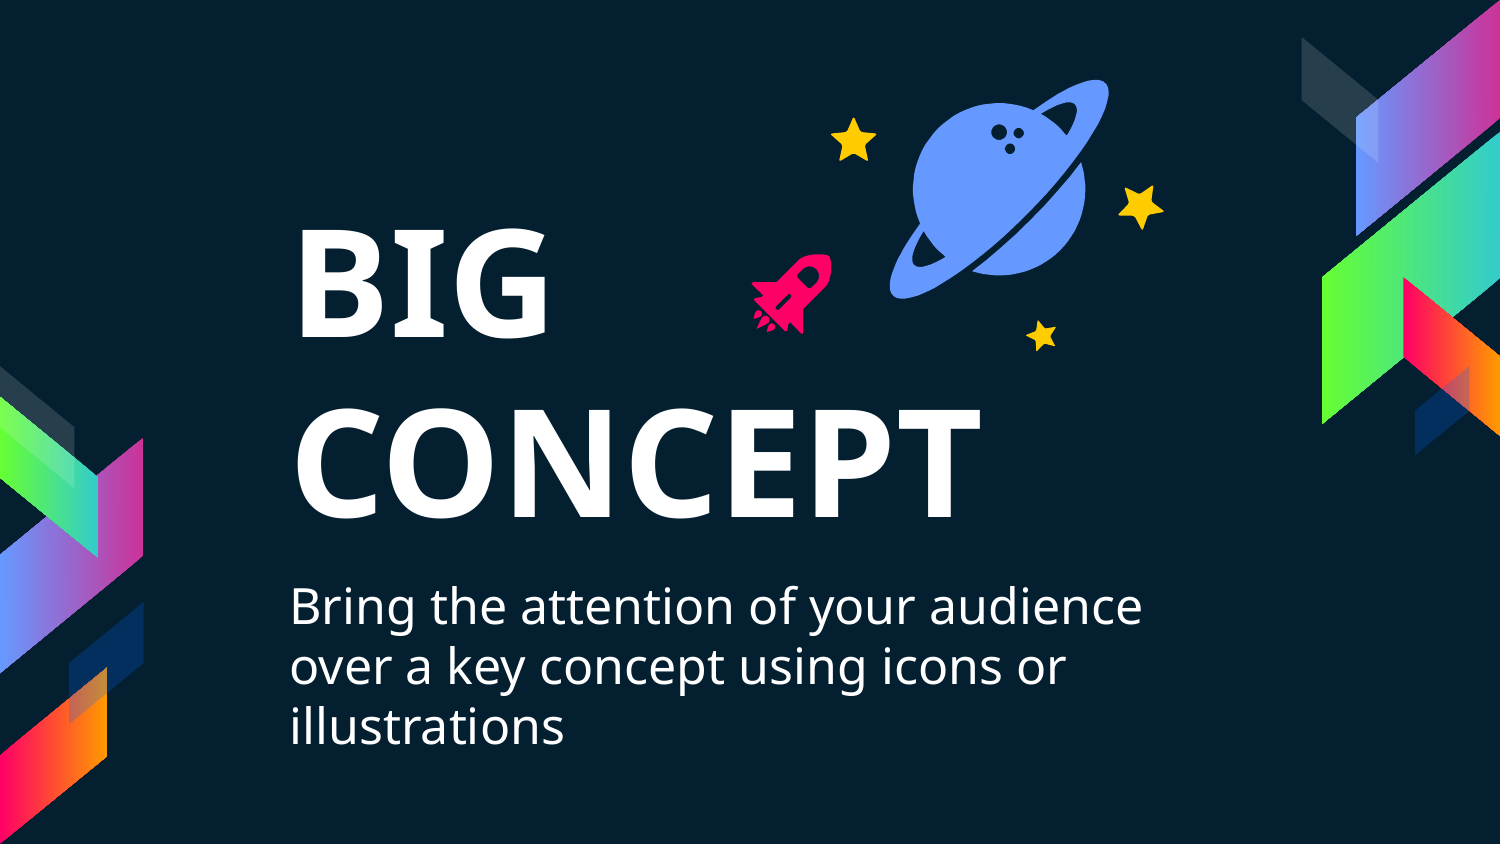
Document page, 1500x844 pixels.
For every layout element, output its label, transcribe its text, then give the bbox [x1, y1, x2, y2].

text_box [831, 117, 877, 161]
title BIG CONCEPT [274, 372, 1199, 559]
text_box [889, 79, 1109, 299]
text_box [751, 254, 832, 334]
text_box [1118, 185, 1164, 230]
text_box [1026, 320, 1056, 352]
subtitle Bring the attention of your audience over a key concept using icons or illustrations [274, 559, 1199, 689]
